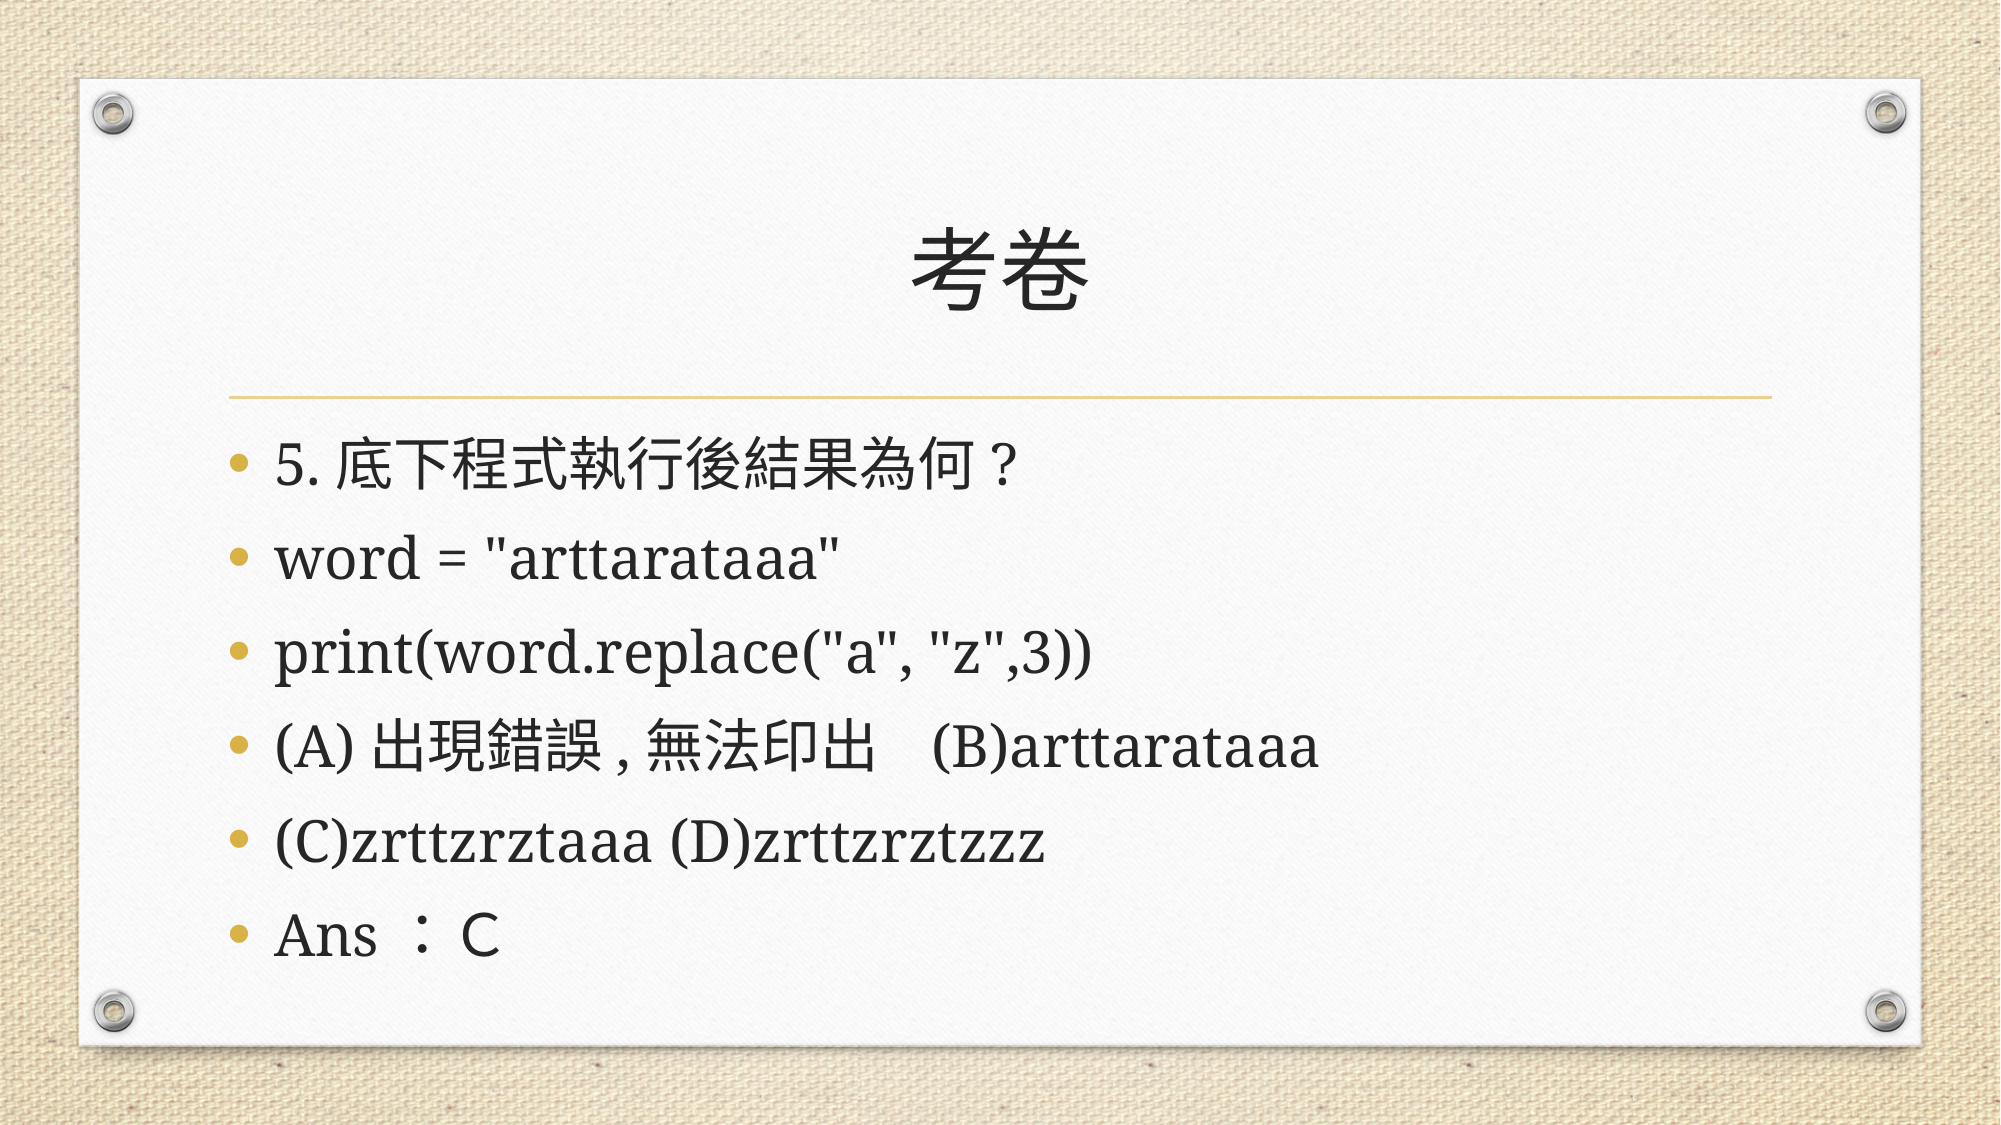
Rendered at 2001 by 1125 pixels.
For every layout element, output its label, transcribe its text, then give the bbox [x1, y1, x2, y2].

picture [0, 0, 2001, 1125]
title 考卷 [212, 161, 1788, 375]
list 5.底下程式執行後結果為何? word = "arttarataaa" print(word.replace("a", "z",3)) (A)出現錯誤,無法印出 (B)arttarataaa (C)zrttzrztaaa (D)zrttzrztzzz Ans：Ｃ [212, 419, 1788, 964]
